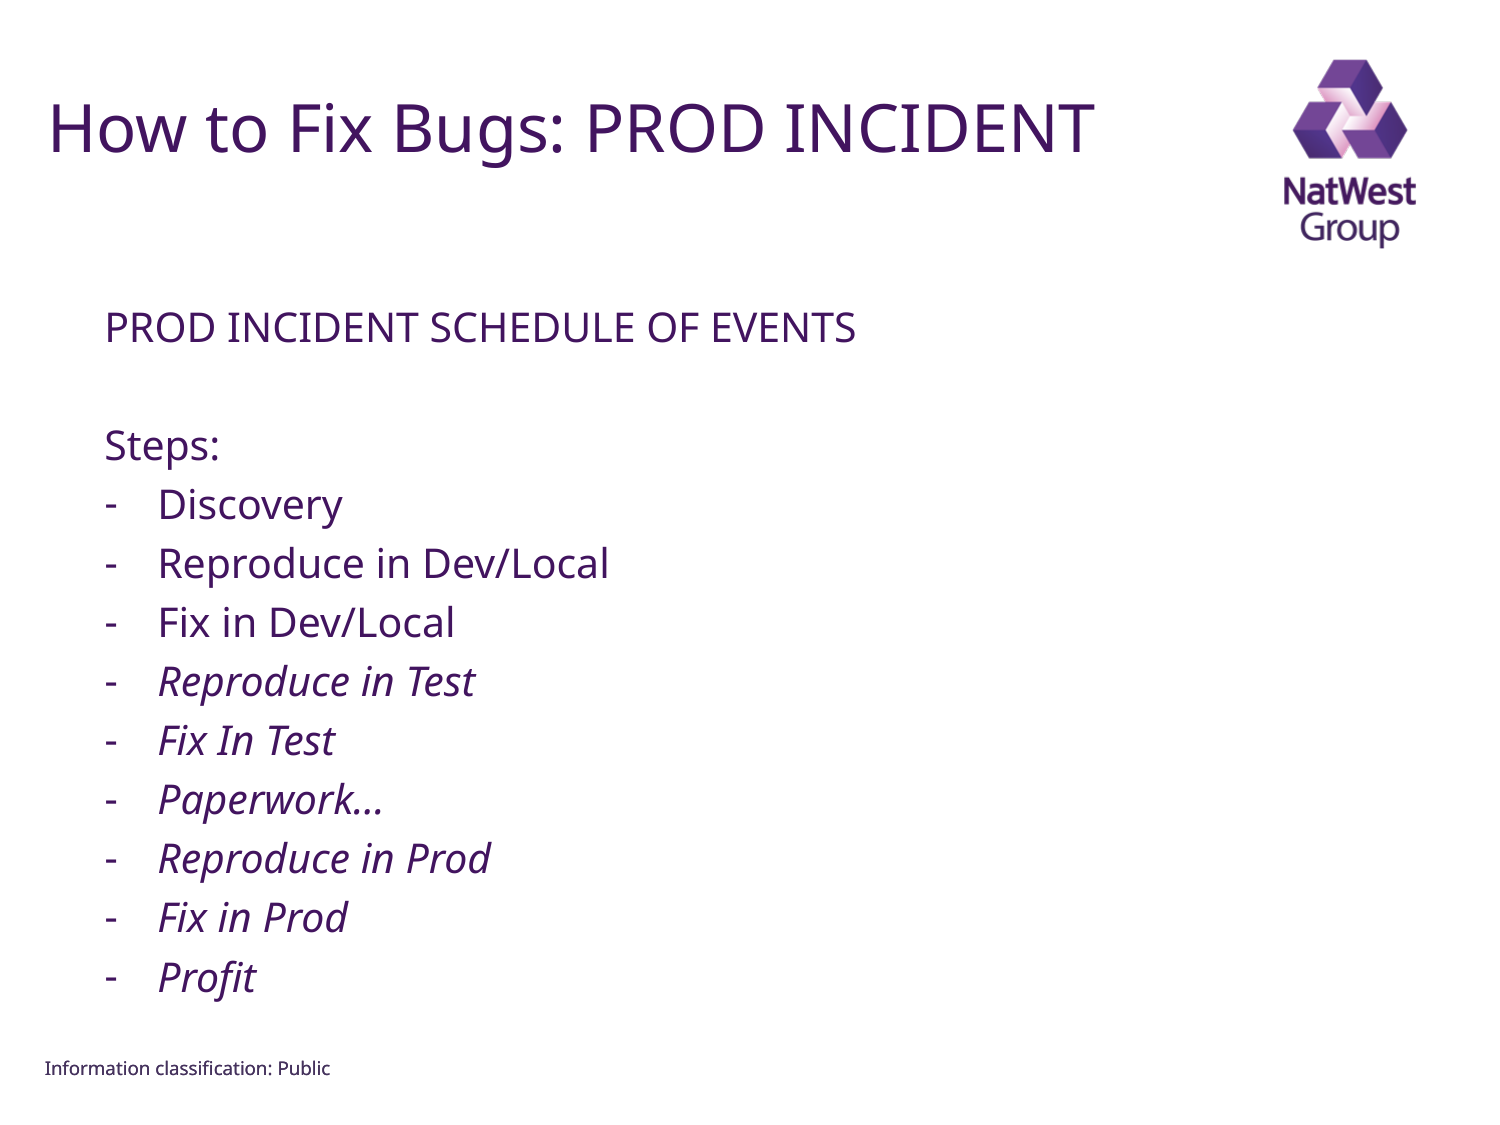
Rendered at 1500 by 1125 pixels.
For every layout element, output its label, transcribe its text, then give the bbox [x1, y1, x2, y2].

text_box Information classiﬁcation: Public [30, 1049, 345, 1087]
list PROD INCIDENT SCHEDULE OF EVENTS Steps: Discovery Reproduce in Dev/Local Fix in Dev/Local Reproduce in Test Fix In Test Paperwork… Reproduce in Prod Fix in Prod Profit [89, 299, 1384, 1014]
title How to Fix Bugs: PROD INCIDENT [32, 22, 1326, 240]
picture [1256, 32, 1444, 249]
